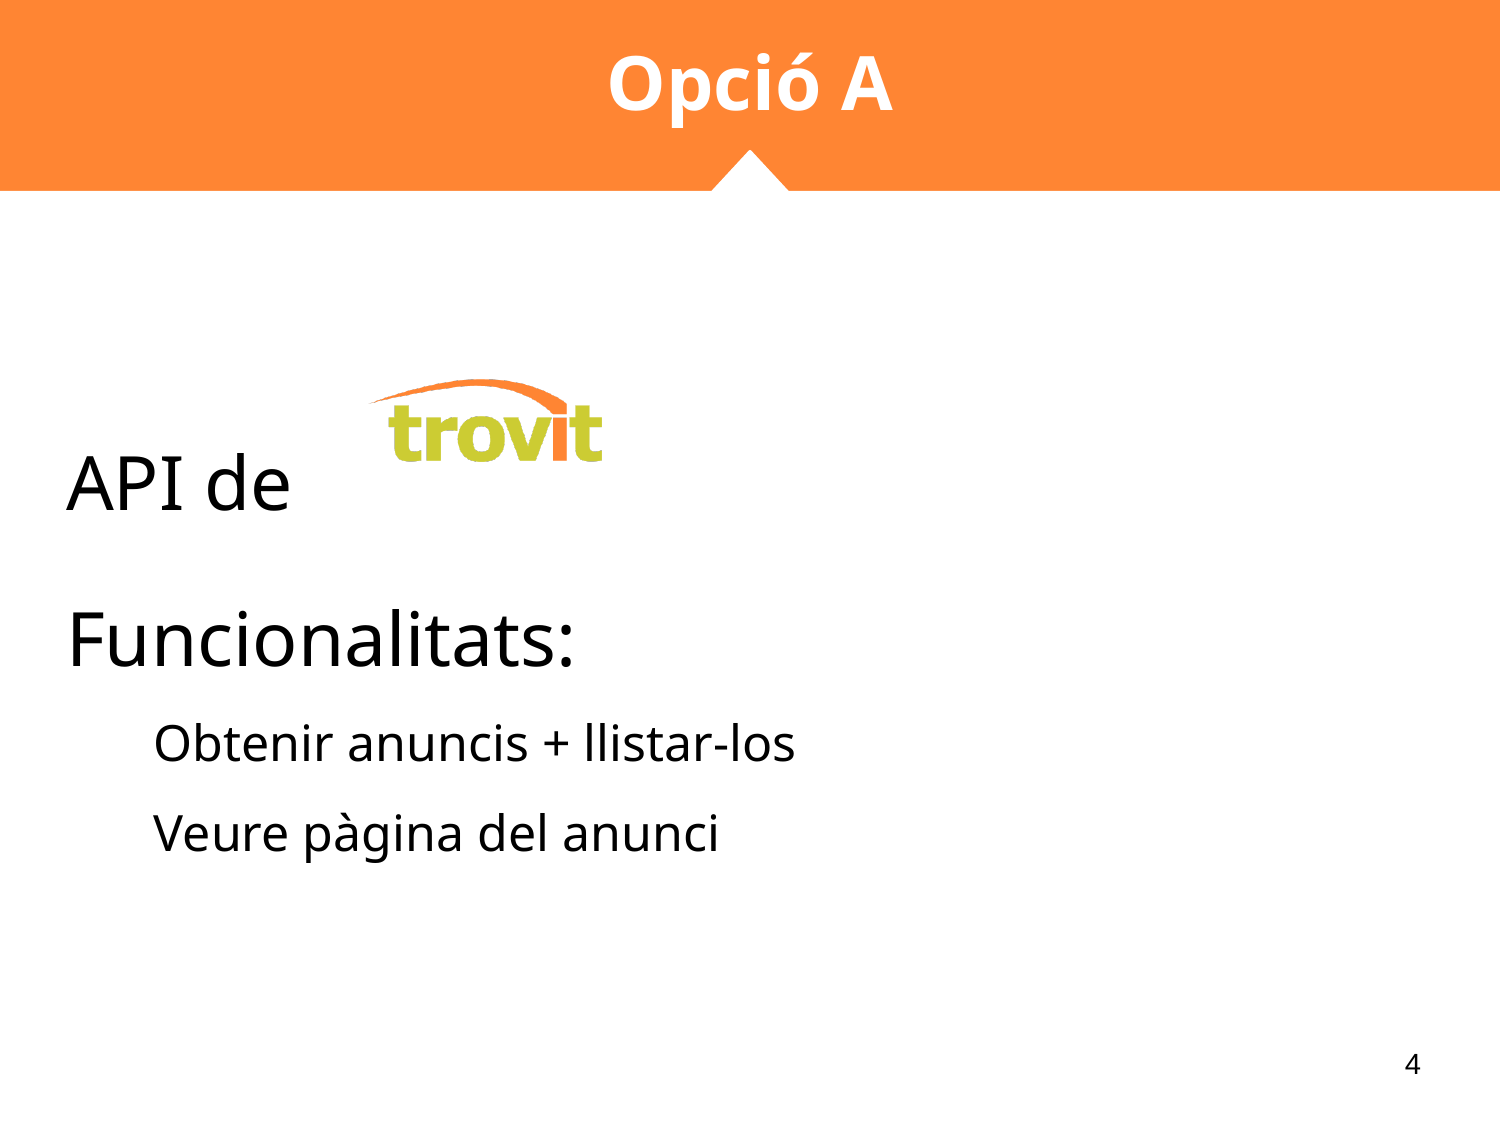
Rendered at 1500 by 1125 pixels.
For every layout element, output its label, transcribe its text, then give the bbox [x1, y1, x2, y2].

title Opció A [51, 20, 1449, 146]
list API de Funcionalitats: Obtenir anuncis + llistar-los Veure pàgina del anunci [51, 252, 1449, 1000]
slide_number ‹#› [1389, 1019, 1480, 1106]
picture [364, 371, 610, 479]
